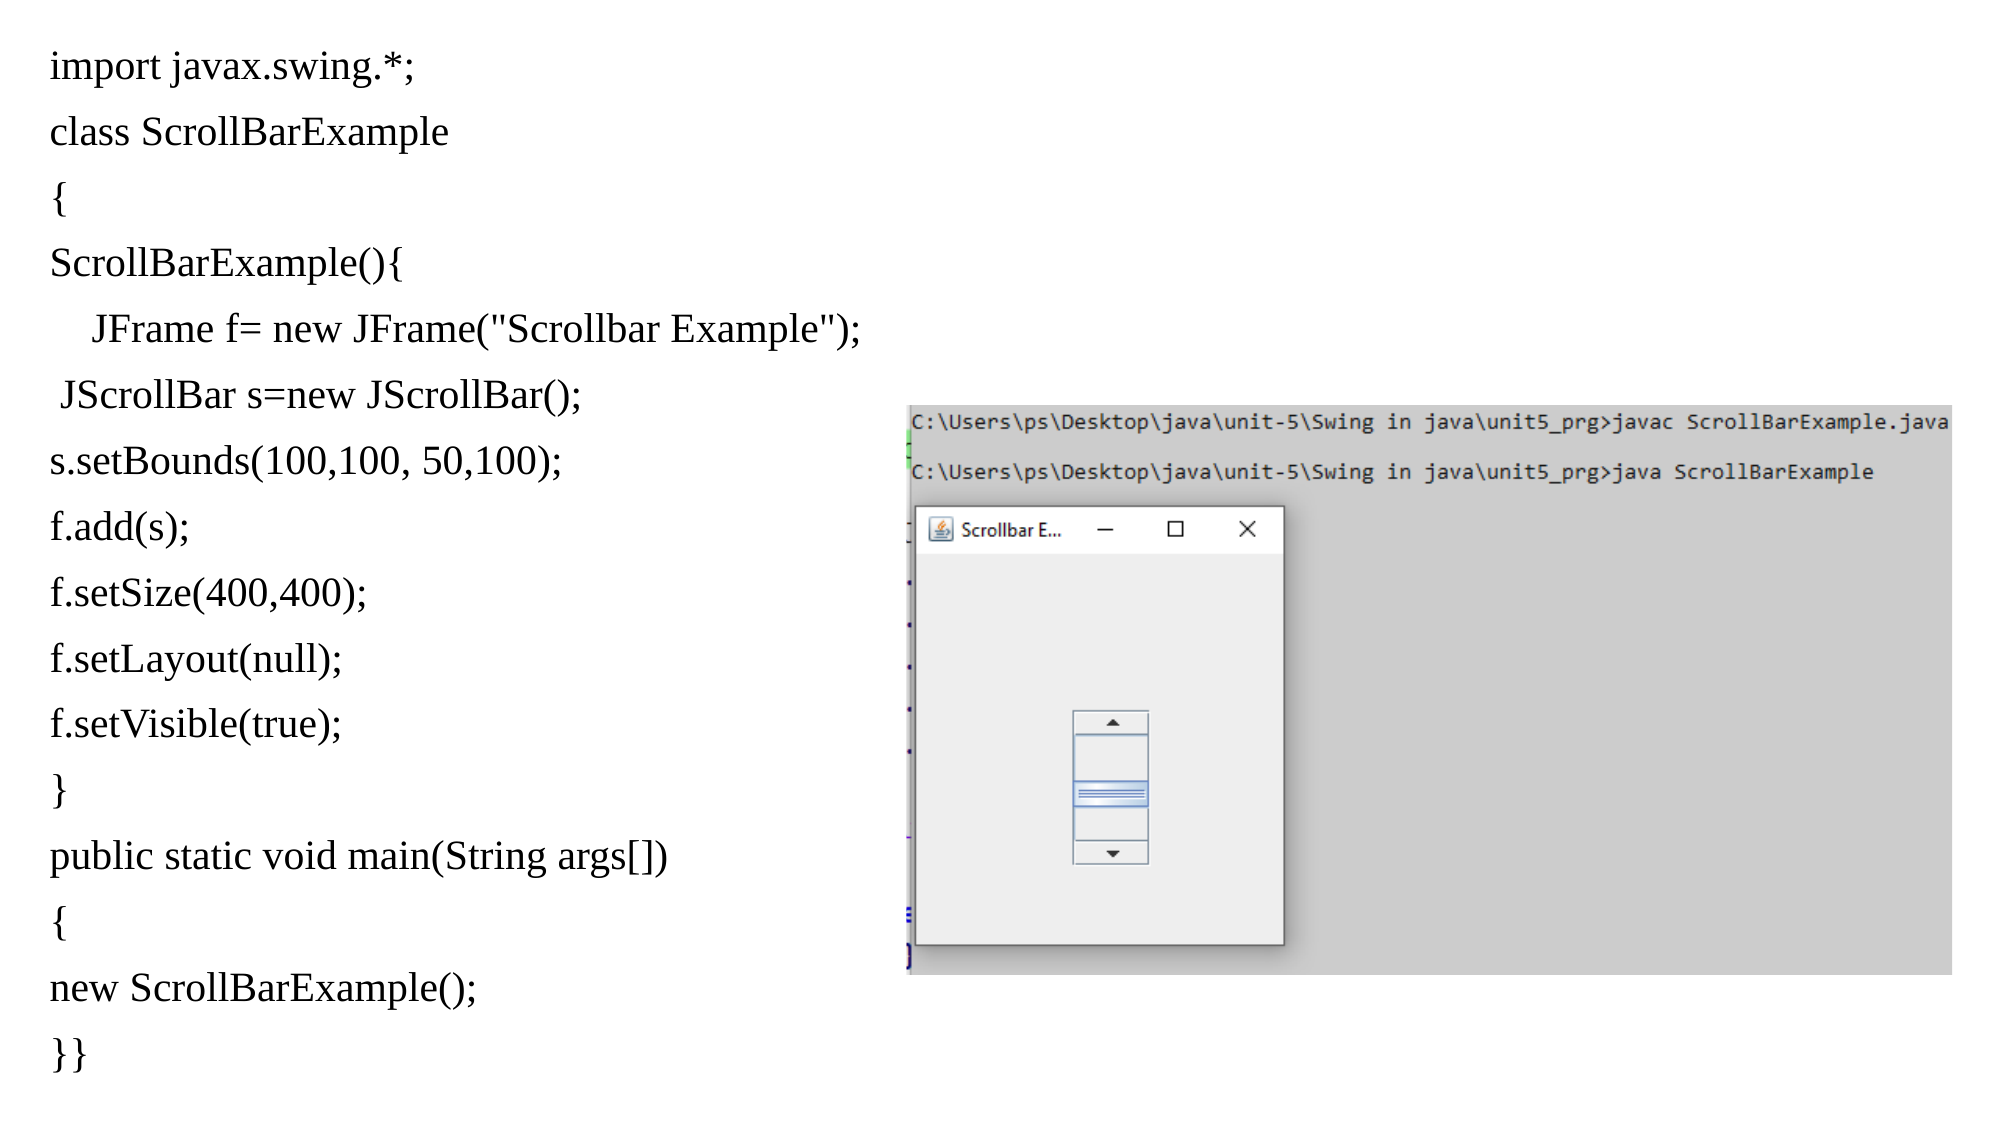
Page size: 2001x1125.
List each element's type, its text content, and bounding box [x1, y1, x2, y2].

picture [906, 404, 1953, 975]
list import javax.swing.*; class ScrollBarExample { ScrollBarExample(){ JFrame f= new JFrame("Scrollbar Example"); JScrollBar s=new JScrollBar(); s.setBounds(100,100, 50,100); f.add(s); f.setSize(400,400); f.setLayout(null); f.setVisible(true); } public static void main(String args[]) { new ScrollBarExample(); }} [34, 35, 1057, 750]
